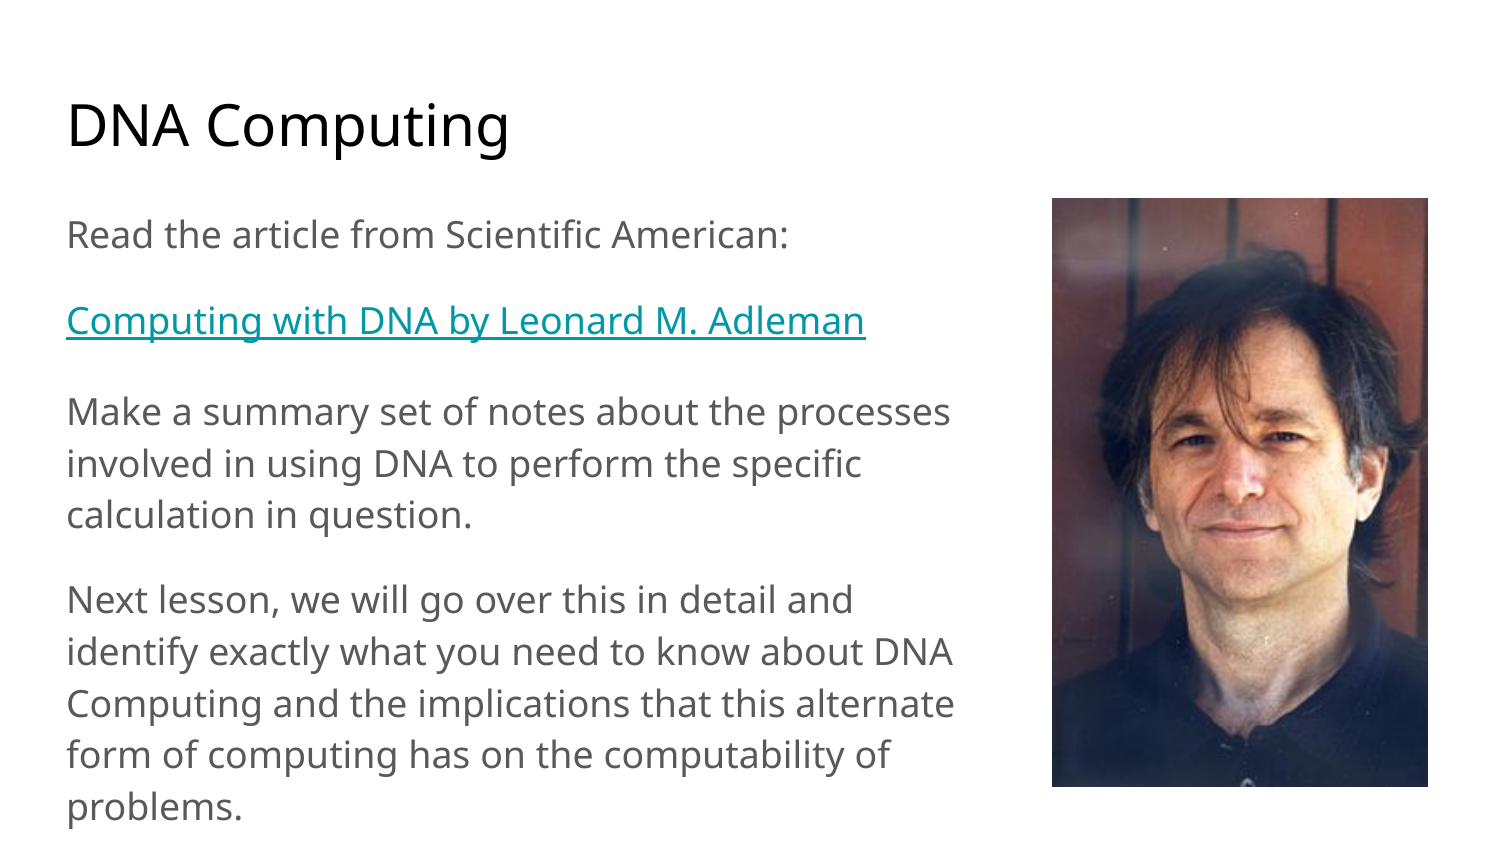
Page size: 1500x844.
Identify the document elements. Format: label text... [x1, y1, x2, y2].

title DNA Computing [51, 72, 1449, 167]
picture [1052, 198, 1428, 787]
list Read the article from Scientific American: Computing with DNA by Leonard M. Adleman Make a summary set of notes about the processes involved in using DNA to perform the specific calculation in question. Next lesson, we will go over this in detail and identify exactly what you need to know about DNA Computing and the implications that this alternate form of computing has on the computability of problems. [51, 189, 1008, 750]
